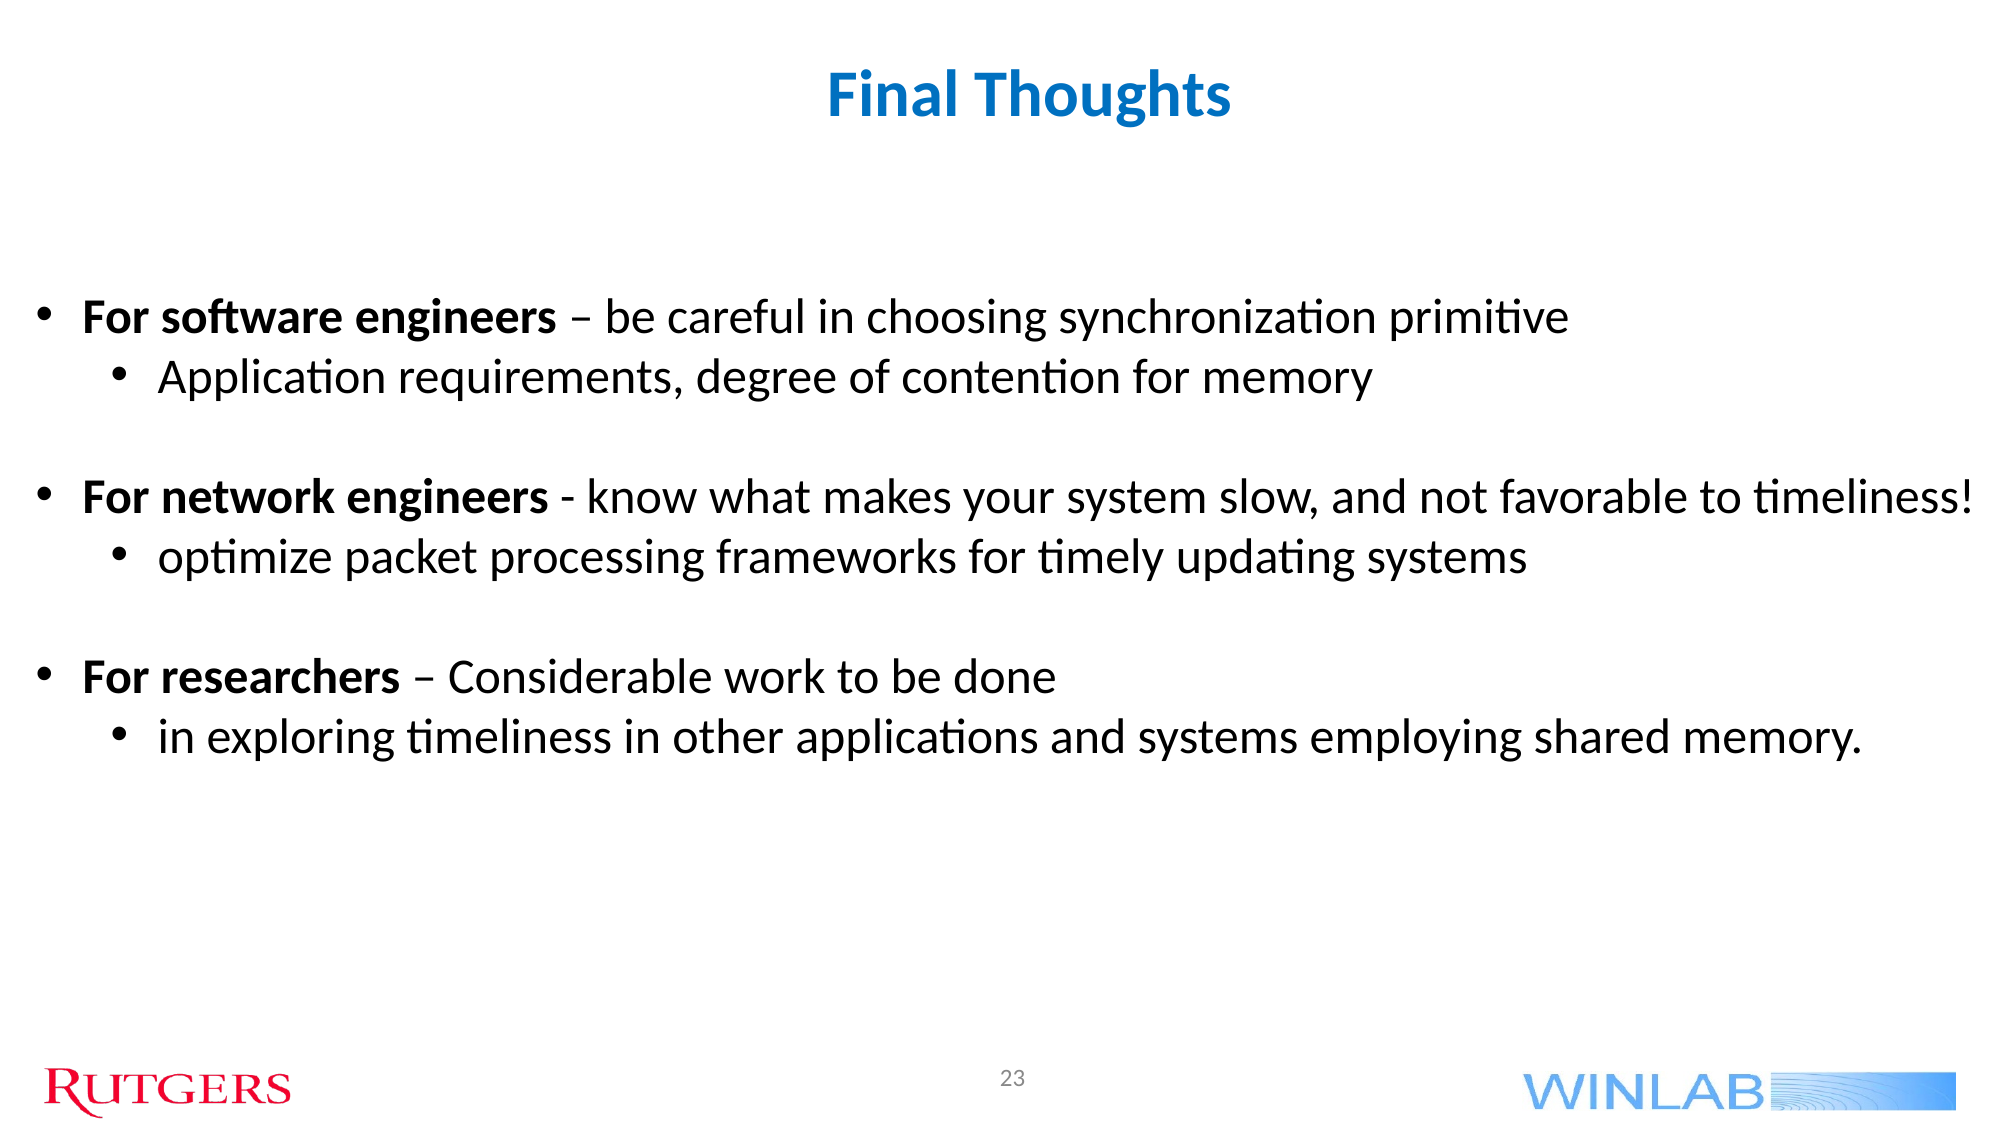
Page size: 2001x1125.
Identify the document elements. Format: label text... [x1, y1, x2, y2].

picture [1522, 1071, 1956, 1111]
text_box Final Thoughts [812, 42, 1248, 138]
text_box For software engineers – be careful in choosing synchronization primitive Application requirements, degree of contention for memory For network engineers - know what makes your system slow, and not favorable to timeliness! optimize packet processing frameworks for timely updating systems For researchers – Considerable work to be done in exploring timeliness in other applications and systems employing shared memory. [20, 275, 1991, 771]
slide_number 23 [959, 1046, 1041, 1107]
picture [37, 1062, 300, 1125]
